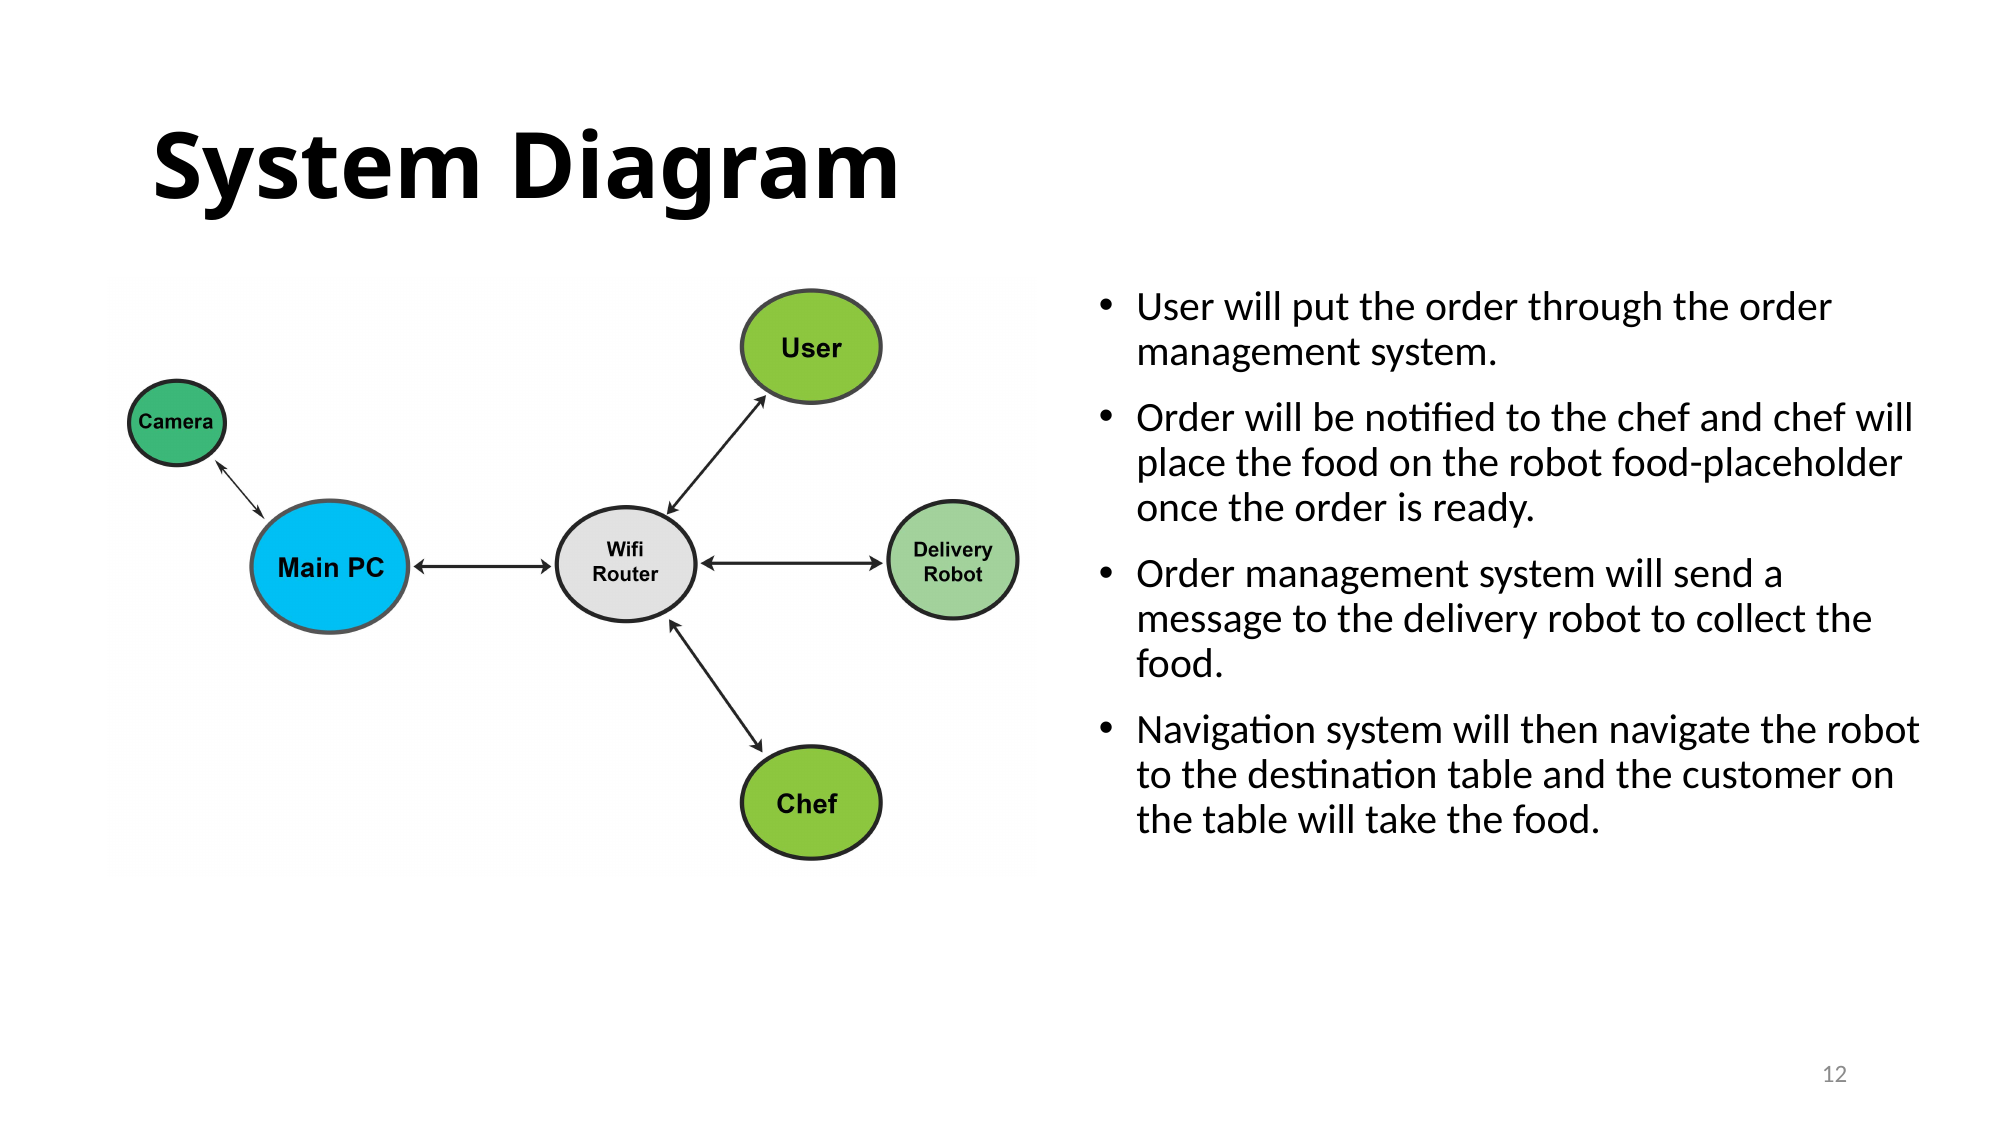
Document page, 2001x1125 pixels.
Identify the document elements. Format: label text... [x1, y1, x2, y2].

picture [107, 276, 1037, 877]
title System Diagram [137, 59, 1863, 277]
list User will put the order through the order management system. Order will be notified to the chef and chef will place the food on the robot food-placeholder once the order is ready. Order management system will send a message to the delivery robot to collect the food. Navigation system will then navigate the robot to the destination table and the customer on the table will take the food. [1036, 277, 1952, 994]
slide_number 12 [1412, 1042, 1863, 1103]
